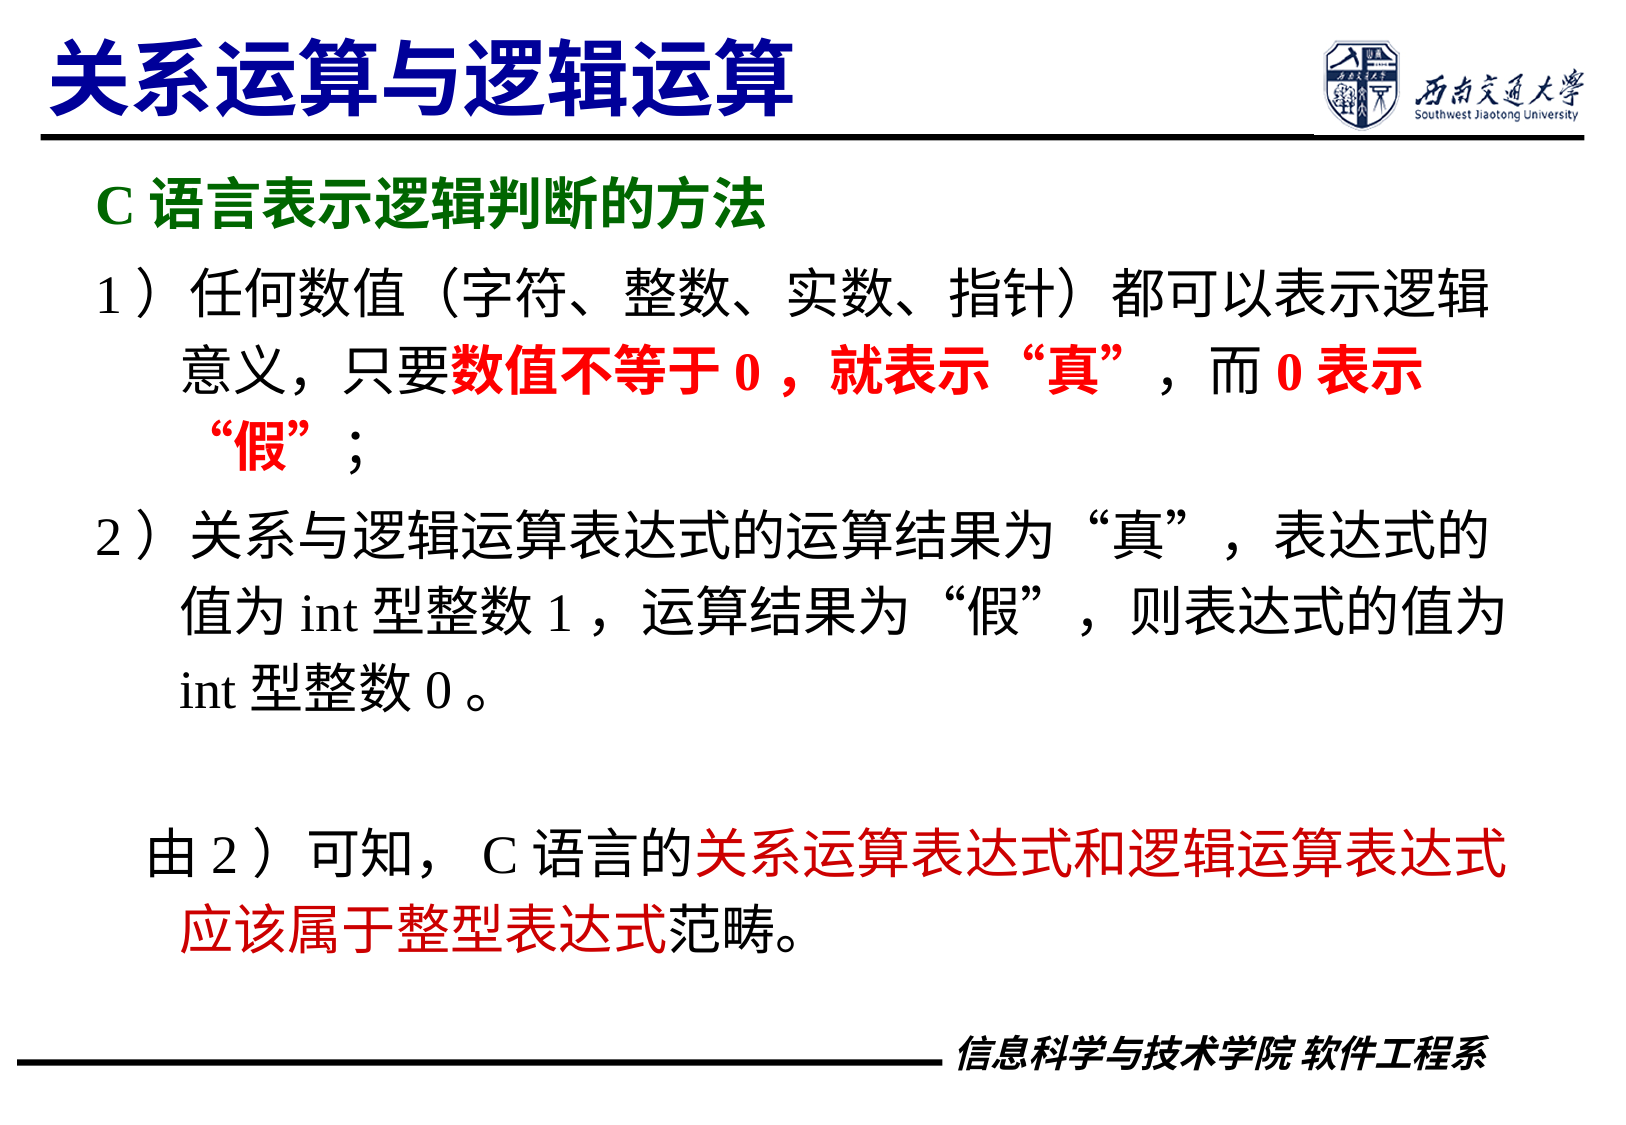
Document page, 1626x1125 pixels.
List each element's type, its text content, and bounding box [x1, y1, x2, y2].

text_box 关系运算与逻辑运算 [32, 18, 1415, 138]
picture [1415, 49, 1595, 135]
text_box C语言表示逻辑判断的方法 1）任何数值（字符、整数、实数、指针）都可以表示逻辑意义，只要数值不等于0，就表示“真”，而0表示“假”； 2）关系与逻辑运算表达式的运算结果为“真”，表达式的值为int型整数1，运算结果为“假”，则表达式的值为int型整数0。 由2）可知，C语言的关系运算表达式和逻辑运算表达式应该属于整型表达式范畴。 [80, 152, 1545, 1038]
